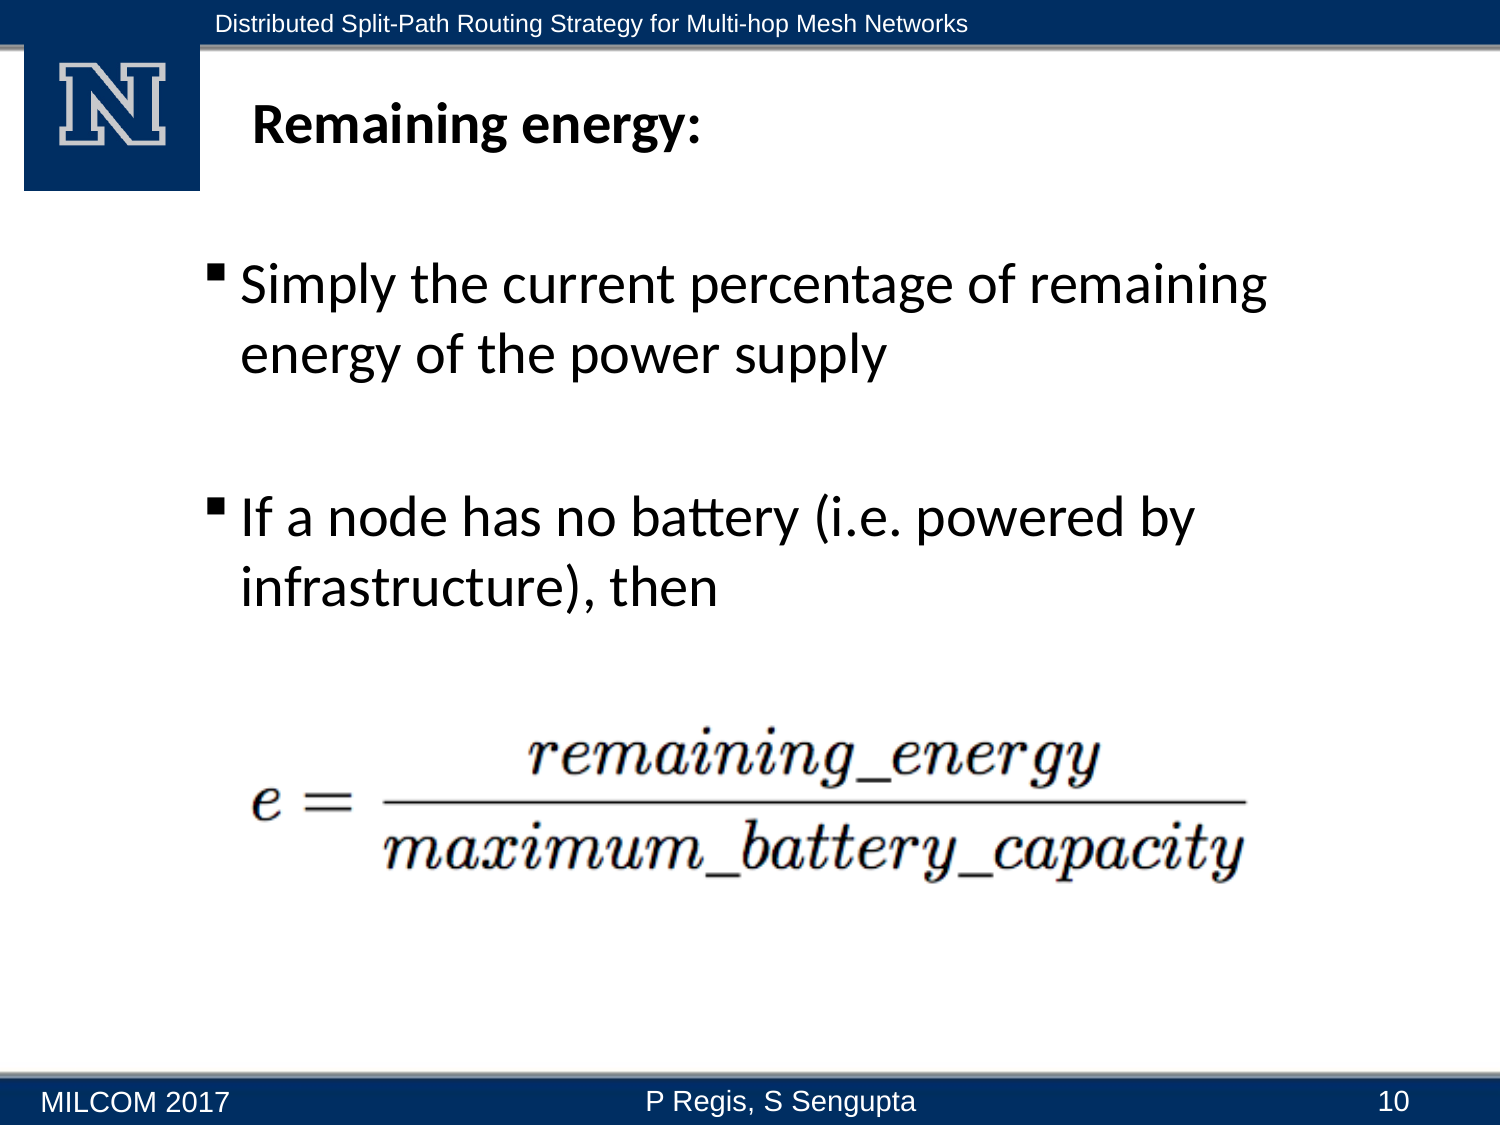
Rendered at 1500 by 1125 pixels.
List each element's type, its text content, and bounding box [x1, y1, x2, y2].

picture [0, 0, 1500, 191]
picture [0, 1062, 1500, 1125]
picture [235, 722, 1265, 888]
slide_number 10 [1074, 1074, 1426, 1125]
